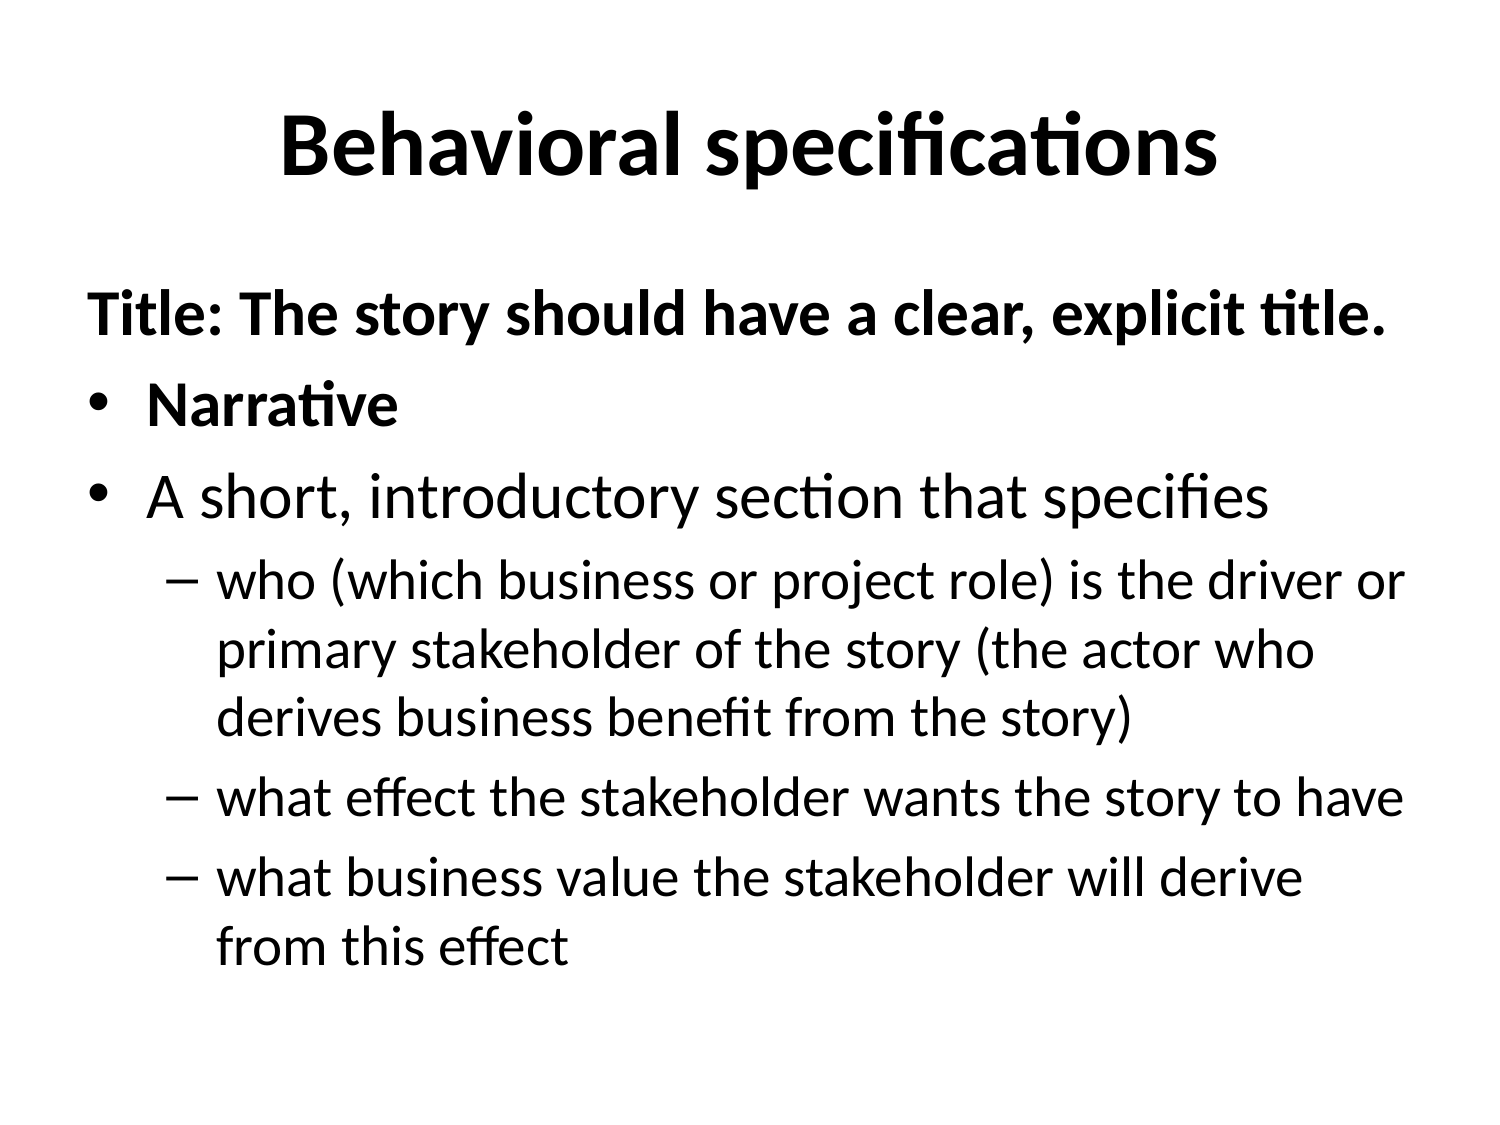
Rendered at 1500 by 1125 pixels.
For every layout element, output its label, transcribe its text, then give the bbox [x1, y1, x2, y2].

title Behavioral specifications [75, 45, 1425, 233]
list Title: The story should have a clear, explicit title. Narrative A short, introductory section that specifies who (which business or project role) is the driver or primary stakeholder of the story (the actor who derives business benefit from the story) what effect the stakeholder wants the story to have what business value the stakeholder will derive from this effect [72, 262, 1423, 1005]
